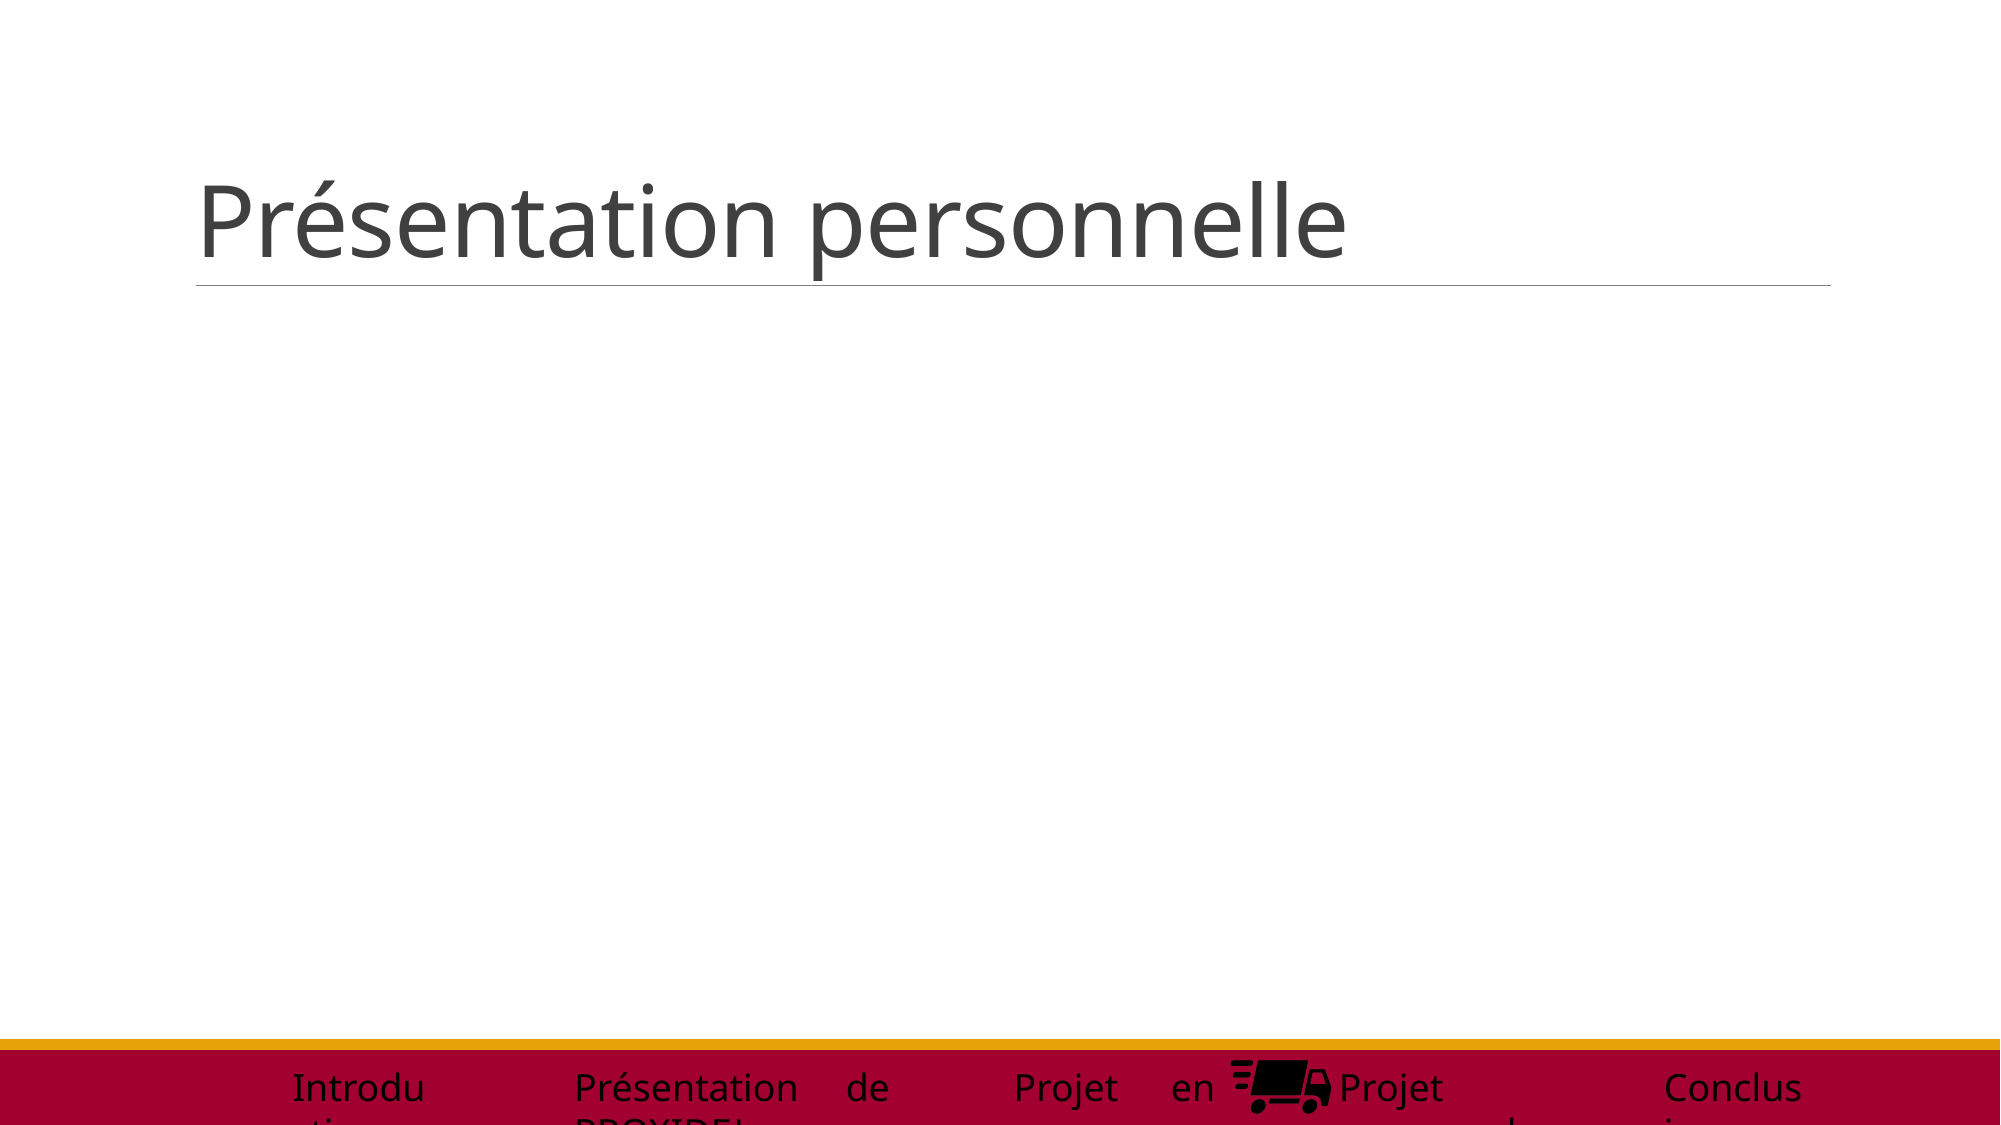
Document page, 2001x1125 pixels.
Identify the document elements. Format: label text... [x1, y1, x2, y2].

text_box Introduction [277, 1056, 453, 1125]
text_box Conclusion [1649, 1056, 1820, 1125]
text_box Projet personnel [1340, 1056, 1556, 1125]
text_box Présentation de PROXIDEJ [559, 1056, 905, 1125]
text_box Projet en groupe [998, 1056, 1226, 1125]
title Présentation personnelle [180, 47, 1830, 285]
picture [1229, 1036, 1332, 1125]
